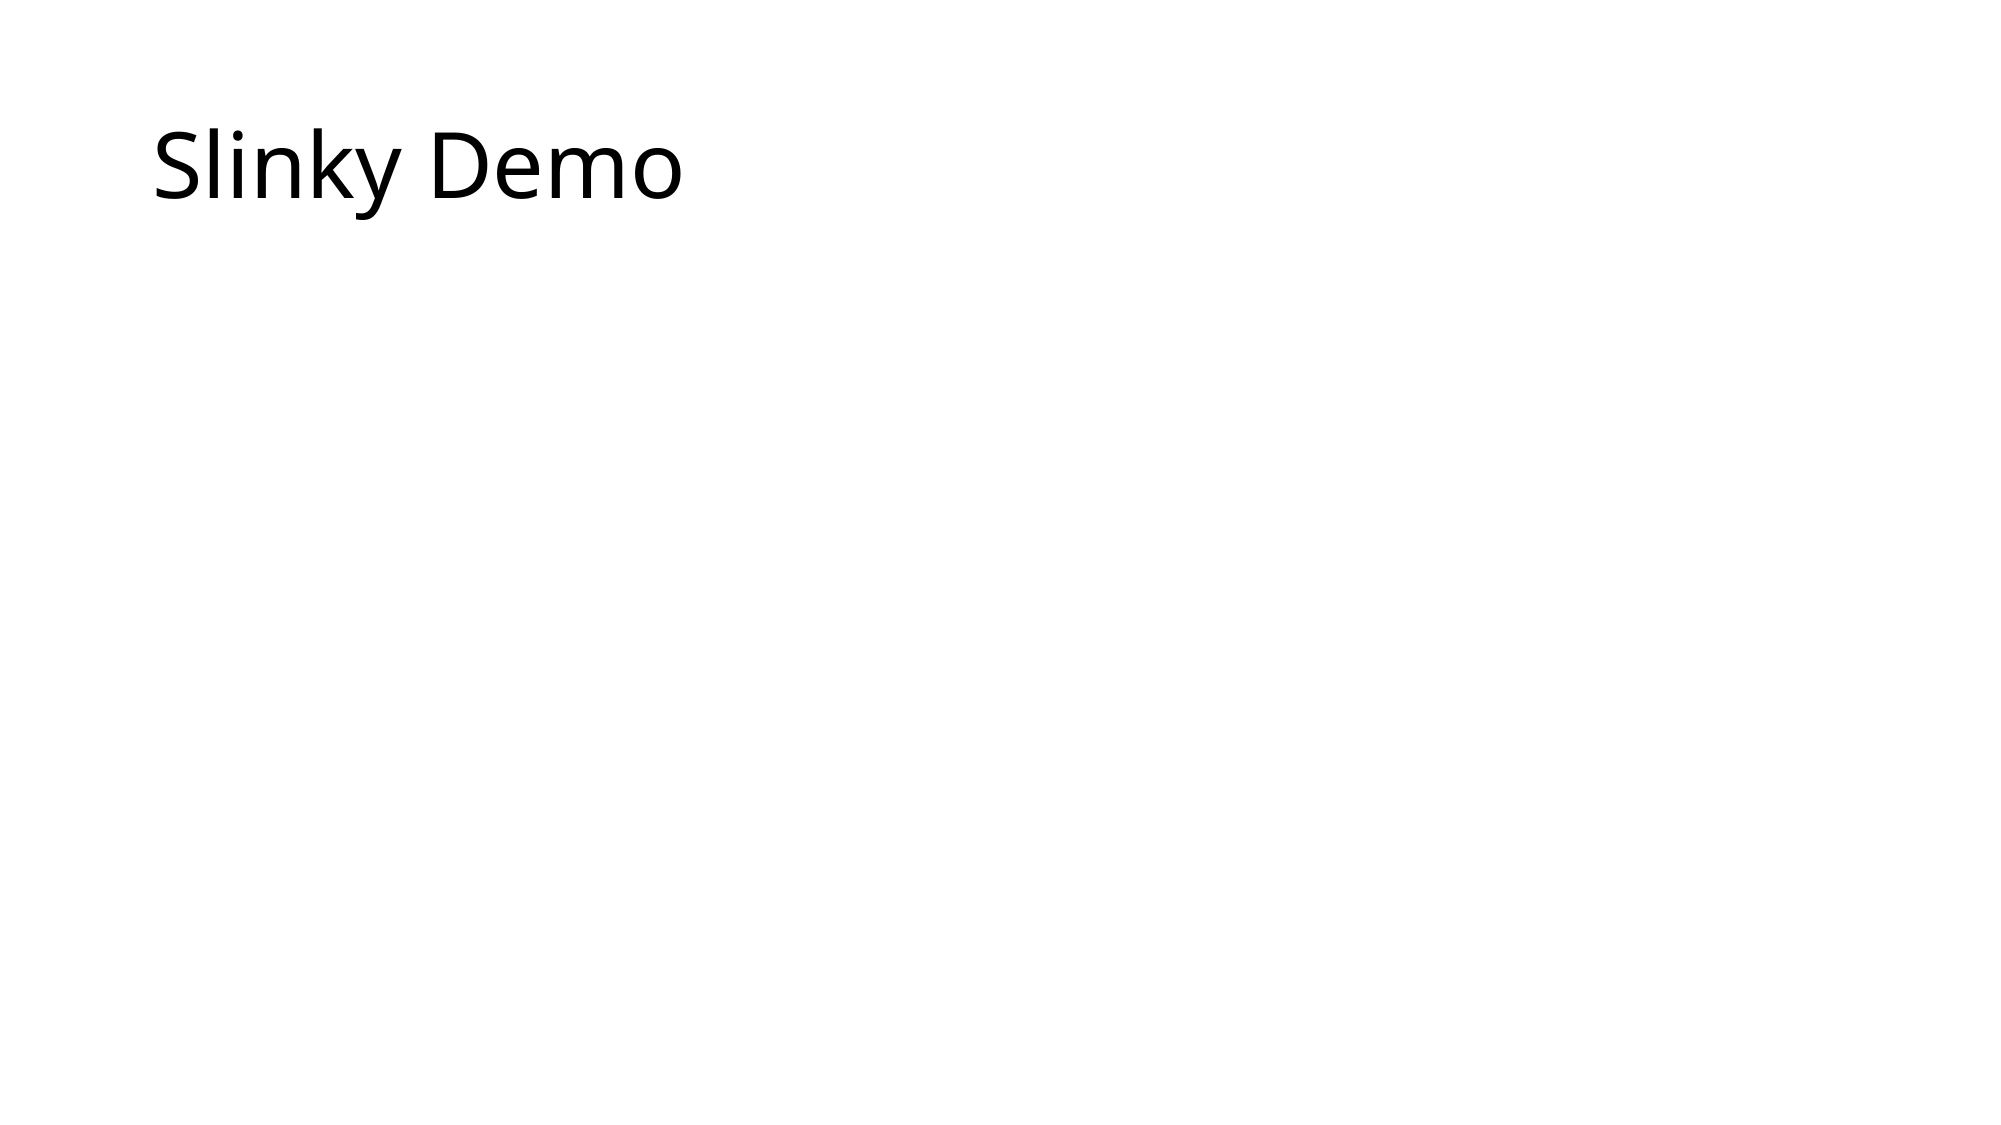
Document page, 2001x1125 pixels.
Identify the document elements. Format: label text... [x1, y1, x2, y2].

title Slinky Demo [137, 59, 1863, 278]
